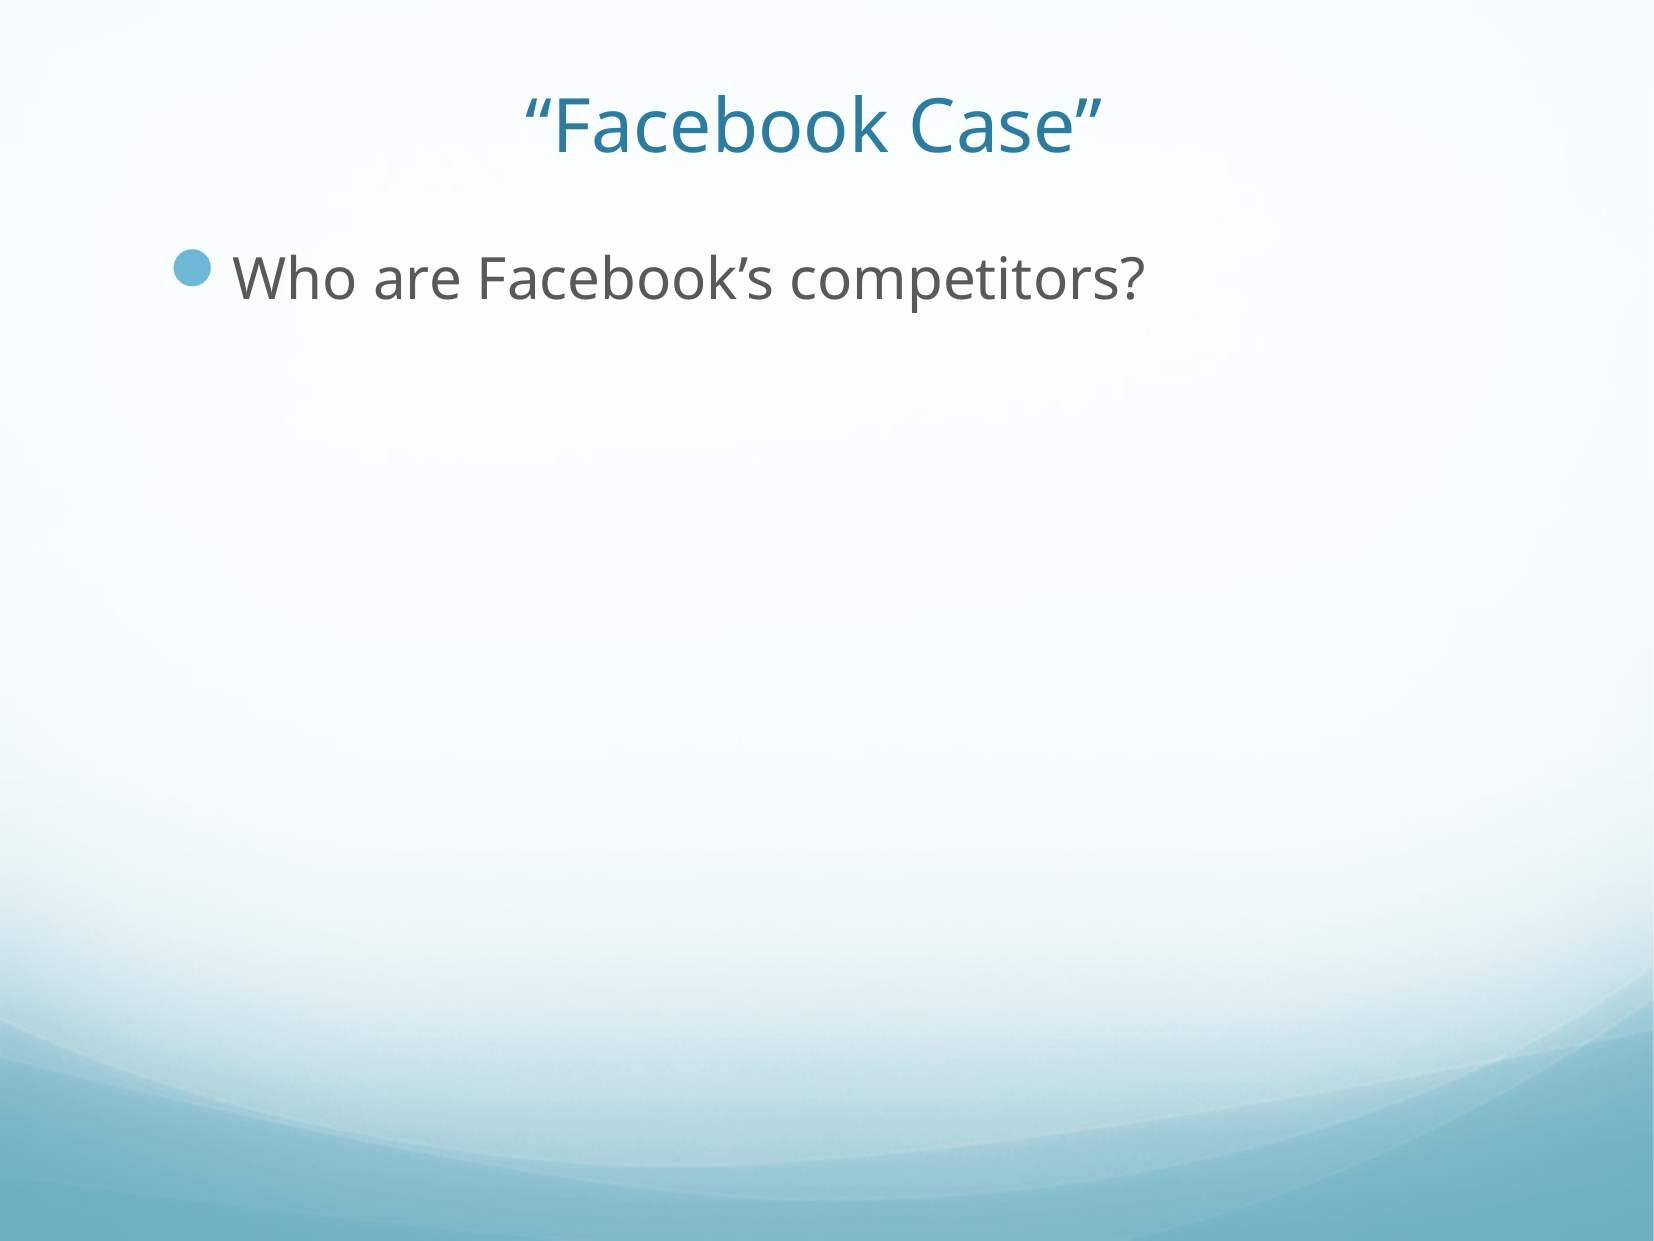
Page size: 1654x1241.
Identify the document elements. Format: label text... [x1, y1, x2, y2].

list Who are Facebook’s competitors? [151, 232, 1565, 1142]
title “Facebook Case” [39, 0, 1590, 176]
picture [0, 0, 1654, 1241]
